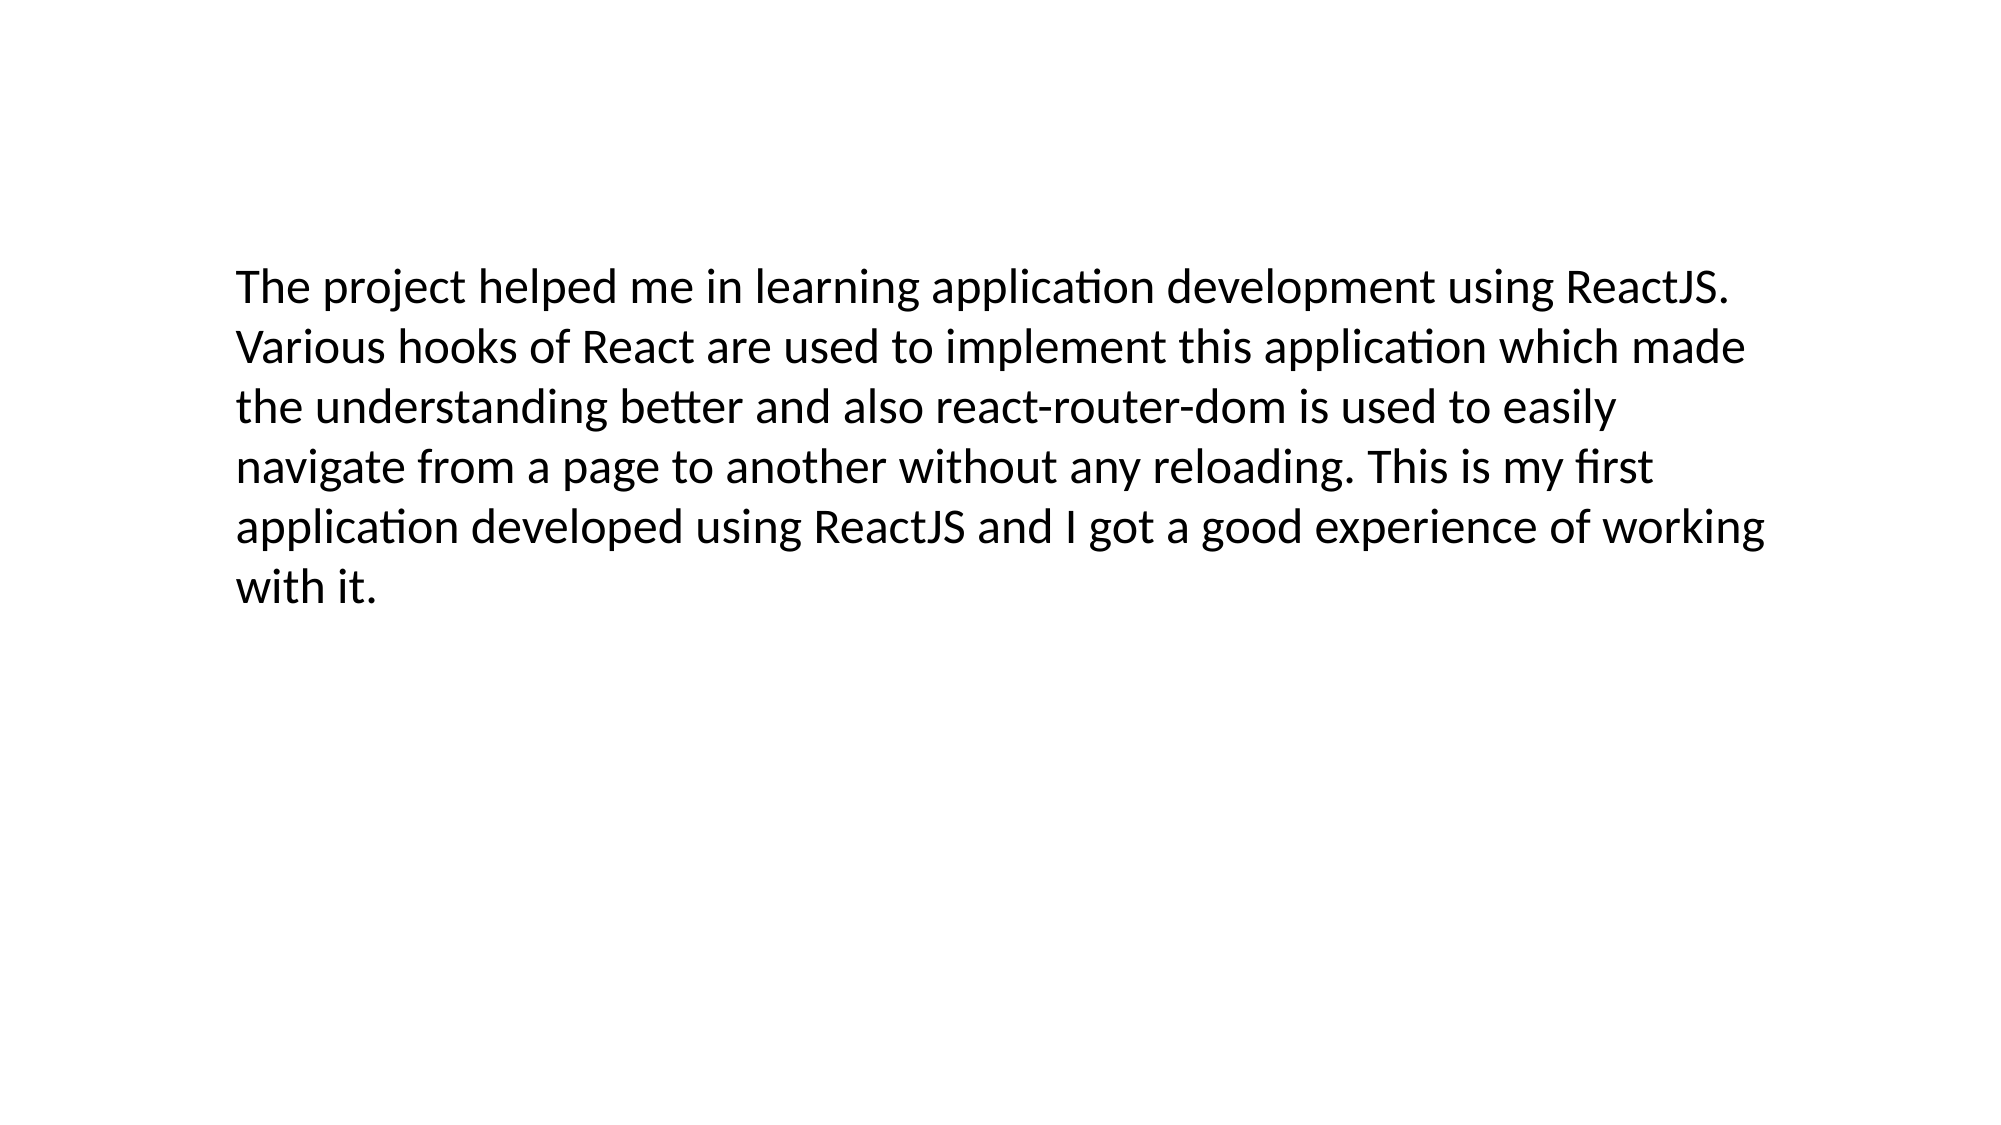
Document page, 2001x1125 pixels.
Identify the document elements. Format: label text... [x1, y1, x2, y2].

text_box The project helped me in learning application development using ReactJS. Various hooks of React are used to implement this application which made the understanding better and also react-router-dom is used to easily navigate from a page to another without any reloading. This is my first application developed using ReactJS and I got a good experience of working with it. [220, 245, 1794, 681]
